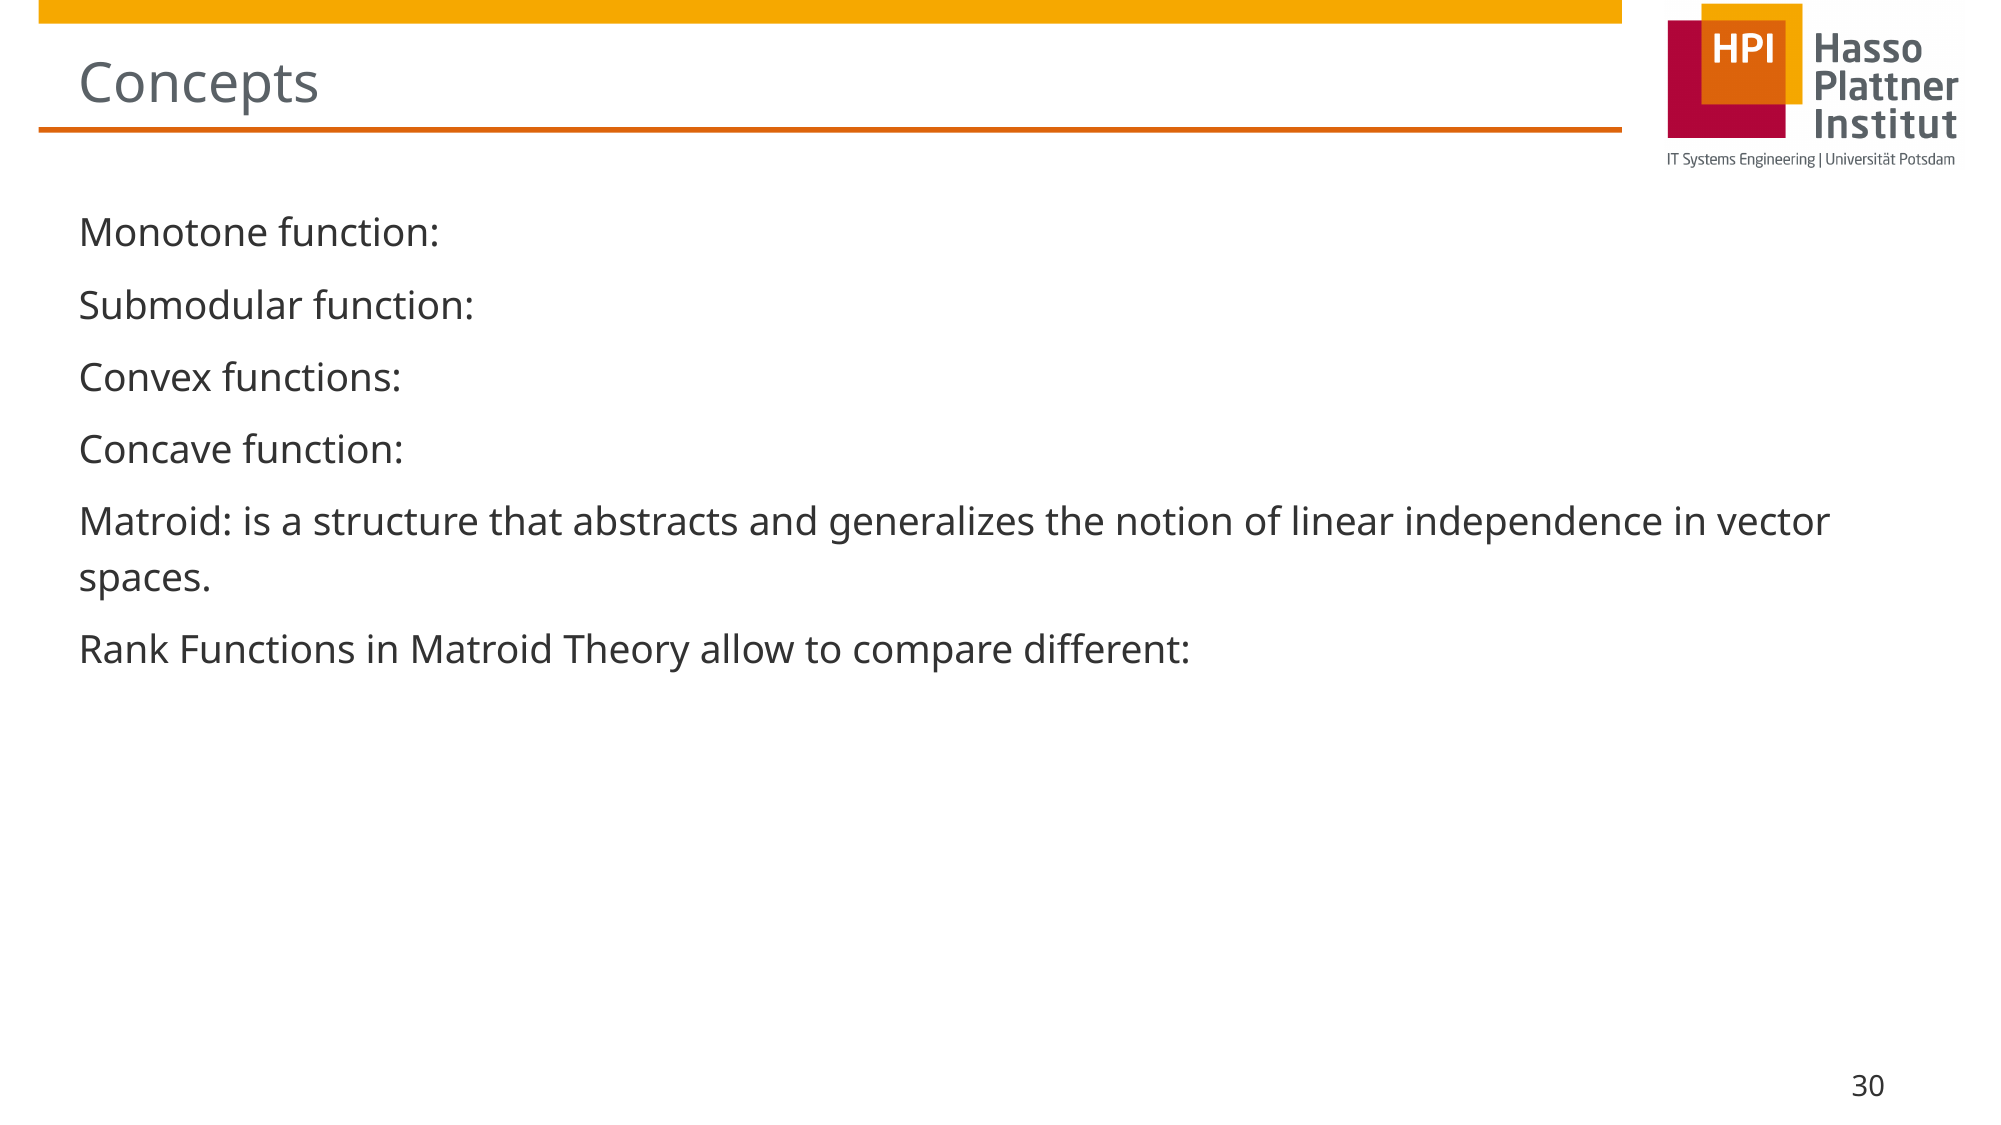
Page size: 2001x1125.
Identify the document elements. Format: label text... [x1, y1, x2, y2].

slide_number 30 [1834, 1064, 1961, 1107]
picture [1664, 0, 1965, 170]
title Concepts [78, 23, 1583, 115]
